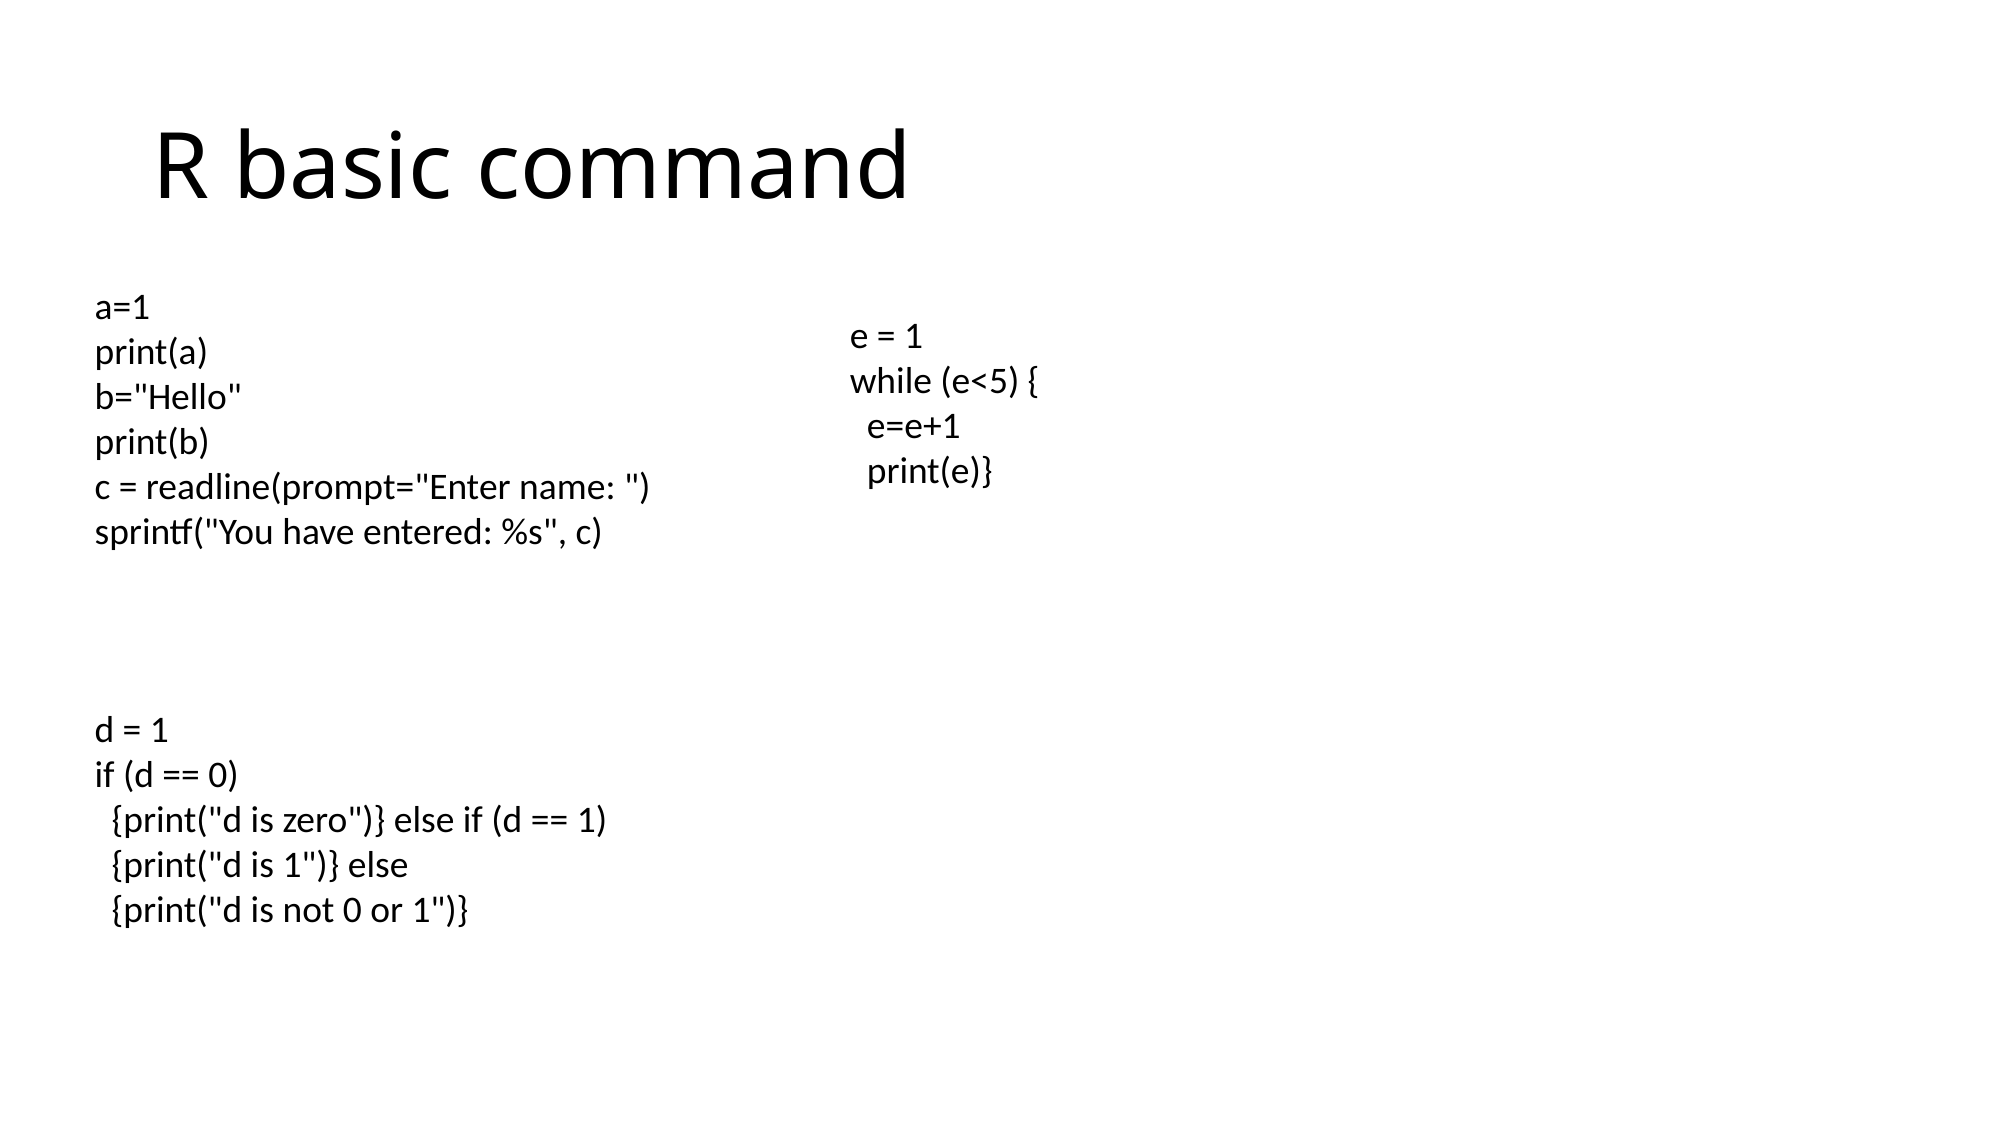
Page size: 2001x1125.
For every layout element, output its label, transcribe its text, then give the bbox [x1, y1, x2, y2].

text_box d = 1 if (d == 0) {print("d is zero")} else if (d == 1) {print("d is 1")} else {print("d is not 0 or 1")} [79, 698, 1080, 938]
title R basic command [137, 59, 1863, 278]
text_box e = 1 while (e<5) { e=e+1 print(e)} [835, 303, 1835, 499]
text_box a=1 print(a) b="Hello" print(b) c = readline(prompt="Enter name: ") sprintf("You have entered: %s", c) [79, 274, 1080, 560]
